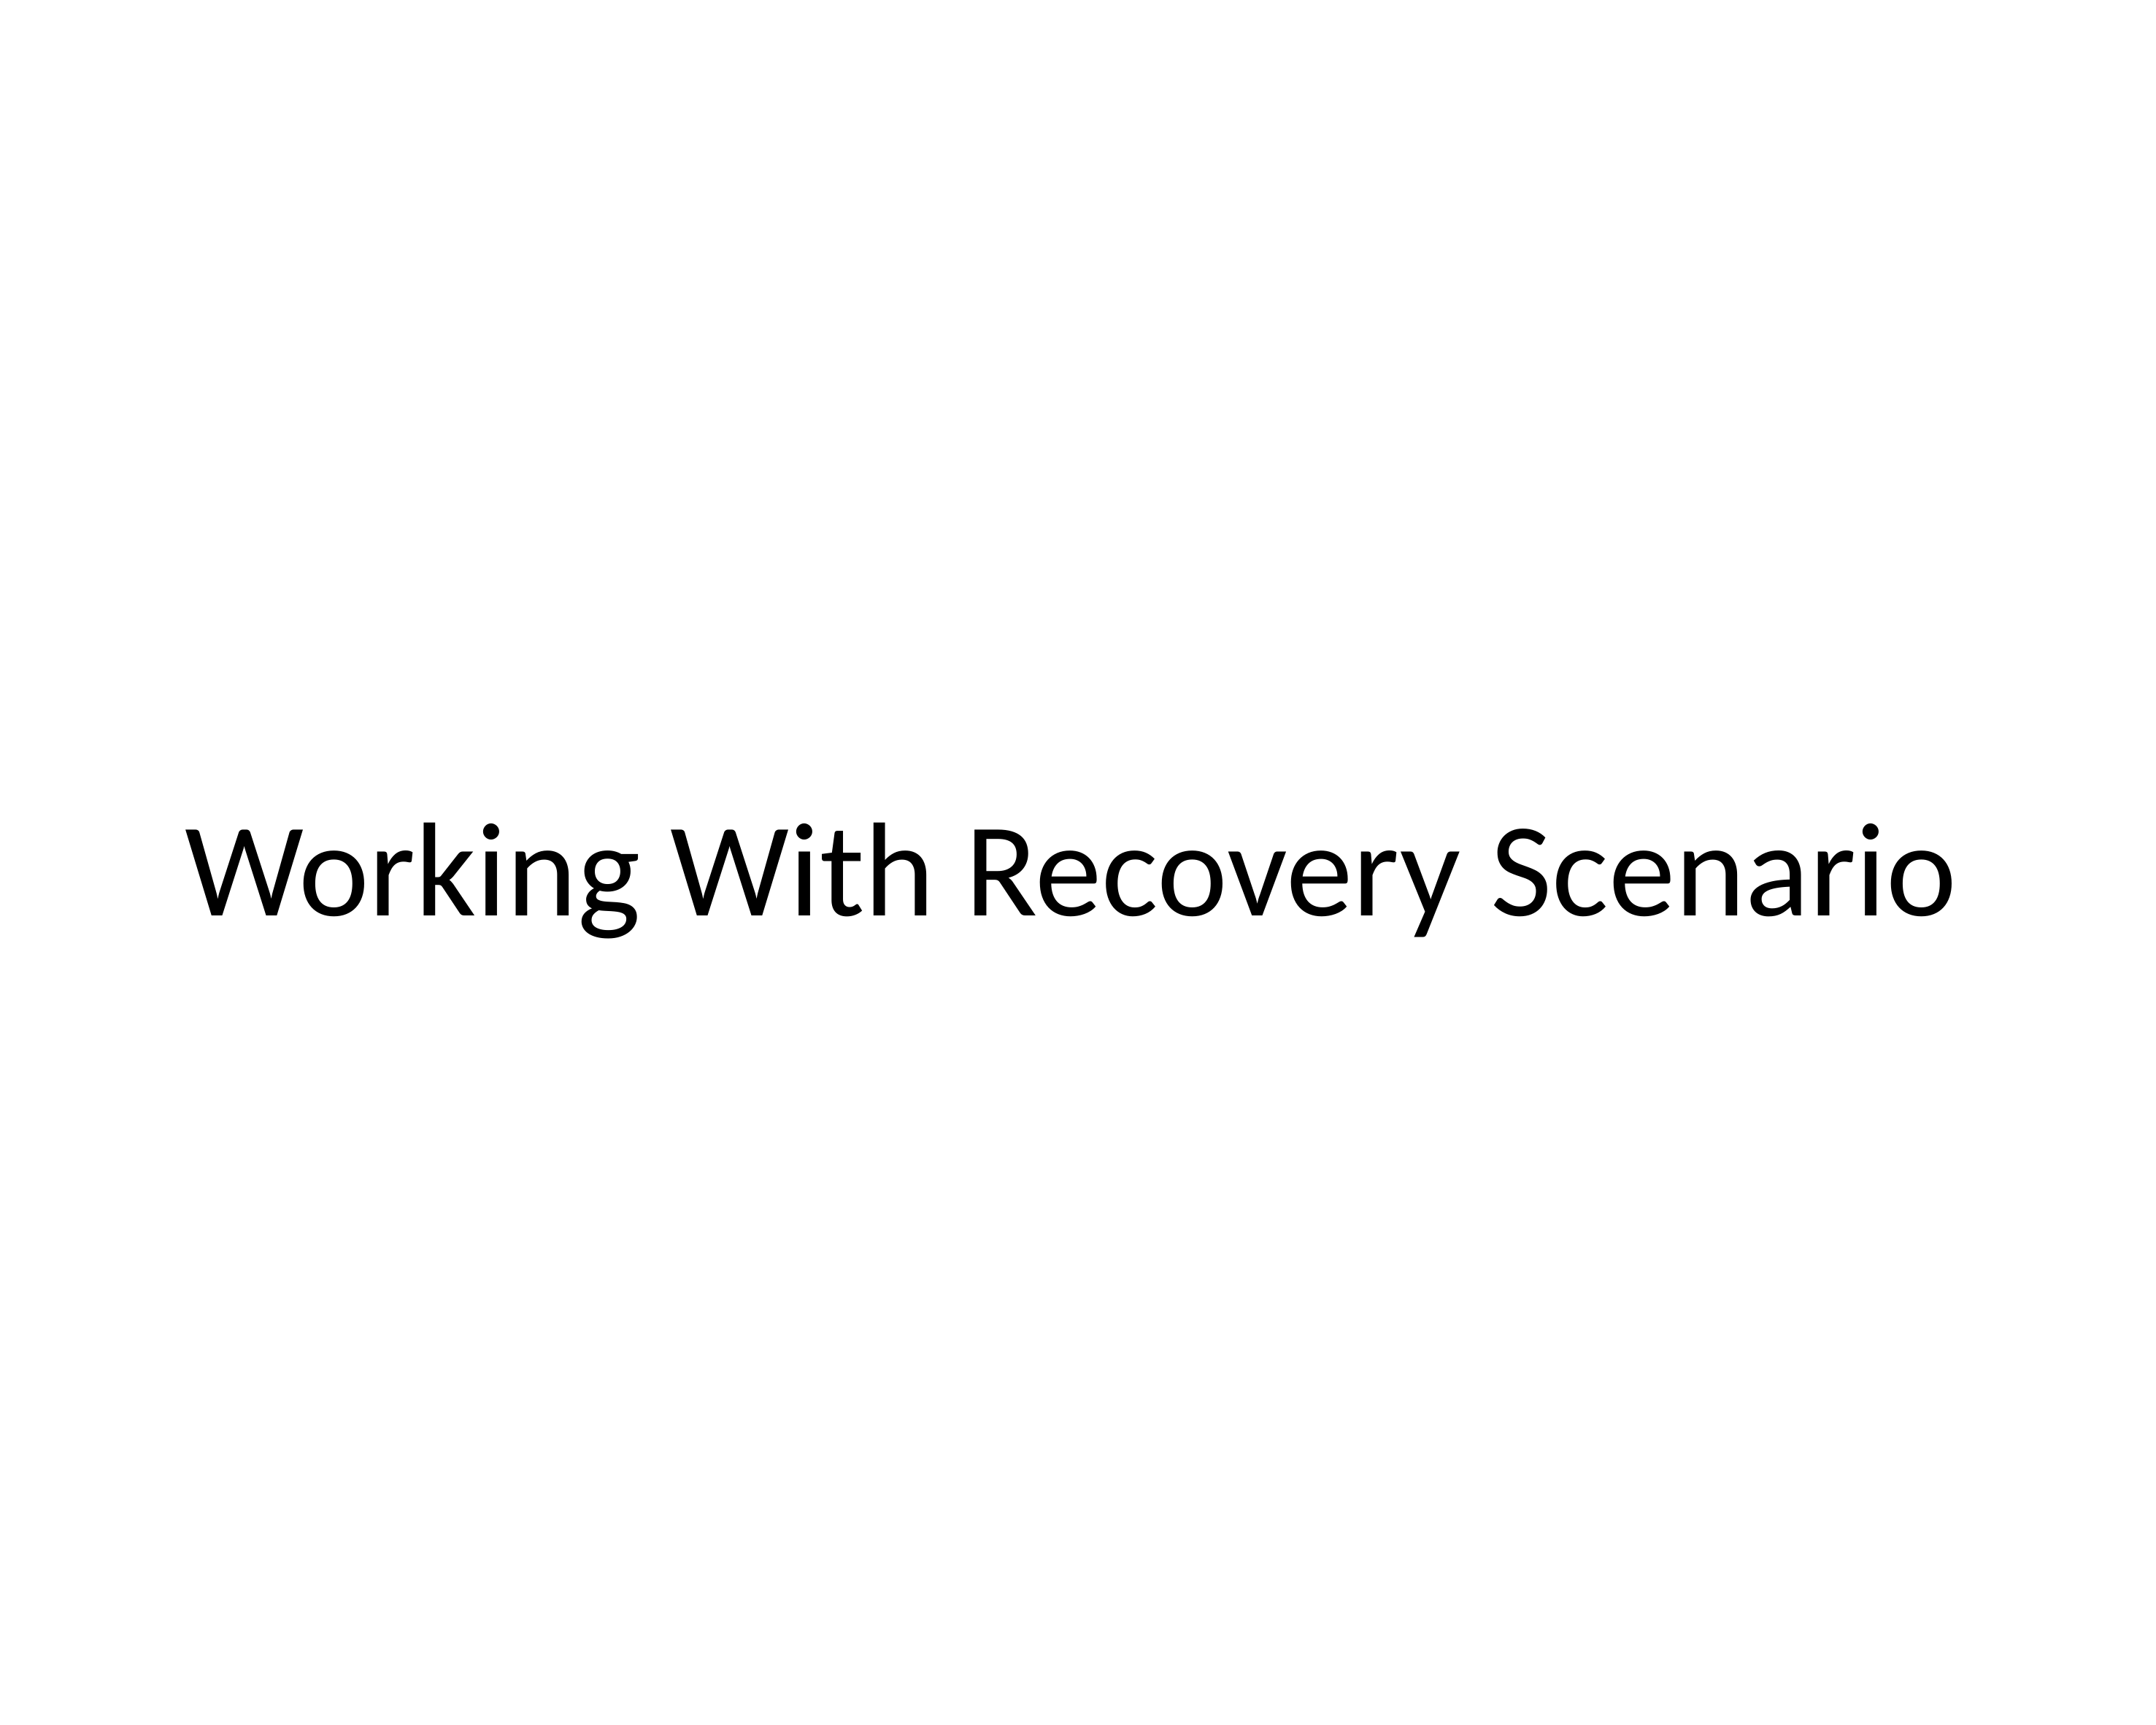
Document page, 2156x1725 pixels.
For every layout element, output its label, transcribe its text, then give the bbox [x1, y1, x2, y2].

text_box Working With Recovery Scenario [0, 613, 2155, 1112]
